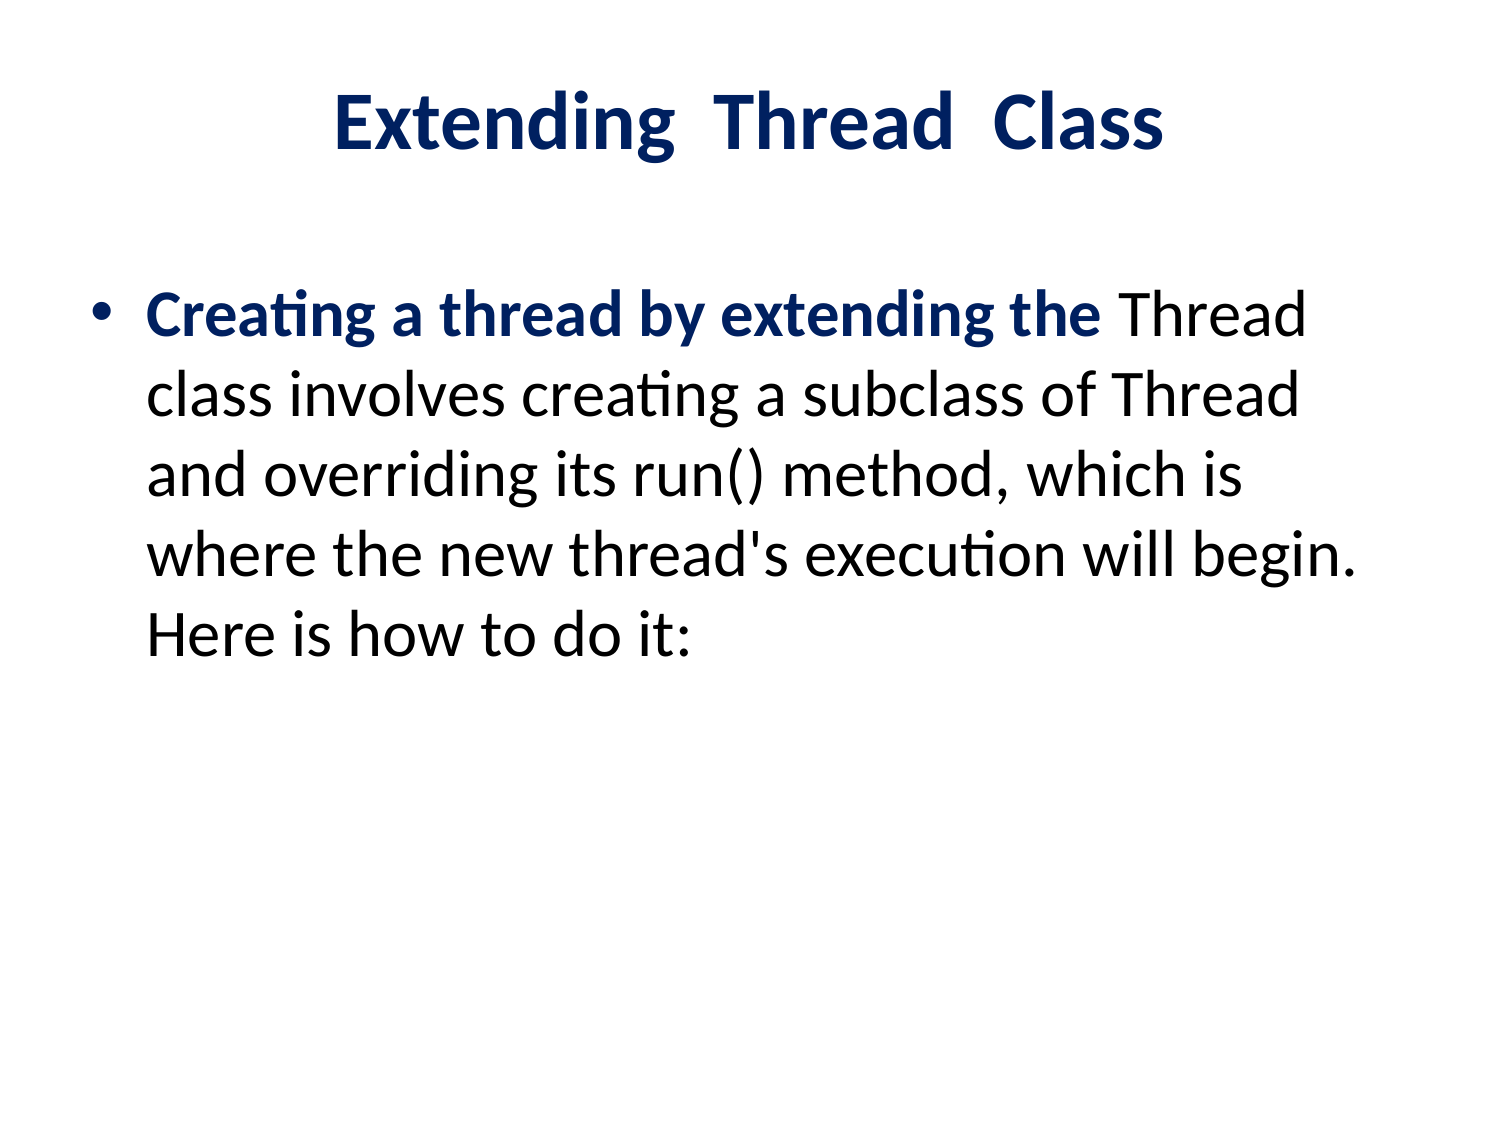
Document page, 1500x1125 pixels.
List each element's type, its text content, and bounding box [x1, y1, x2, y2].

list Creating a thread by extending the Thread class involves creating a subclass of Thread and overriding its run() method, which is where the new thread's execution will begin. Here is how to do it: [75, 262, 1425, 1005]
title Extending Thread Class [75, 45, 1425, 188]
